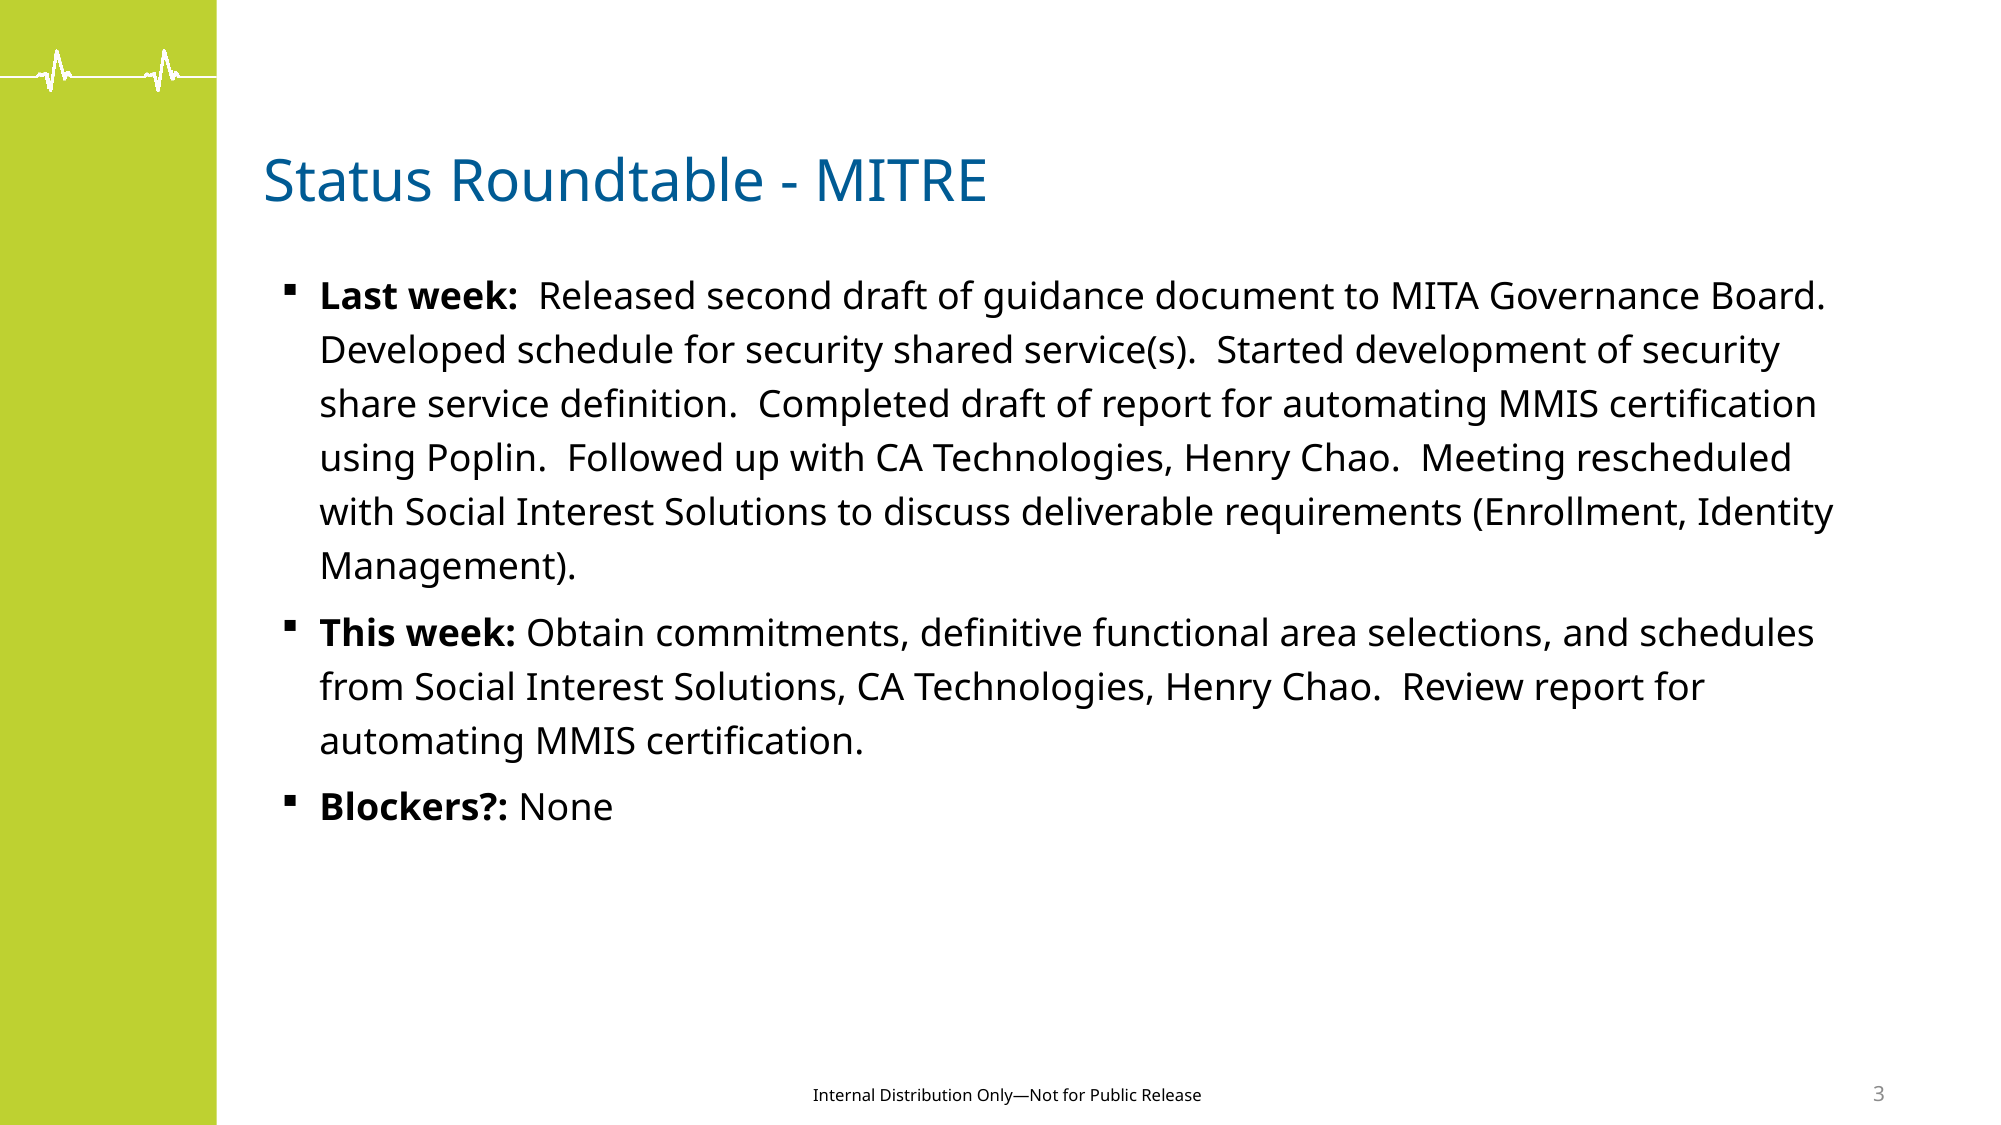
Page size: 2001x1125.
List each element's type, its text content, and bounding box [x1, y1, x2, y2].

picture [0, 9, 217, 125]
slide_number 3 [1500, 1065, 1900, 1125]
list Last week: Released second draft of guidance document to MITA Governance Board. Developed schedule for security shared service(s). Started development of security share service definition. Completed draft of report for automating MMIS certification using Poplin. Followed up with CA Technologies, Henry Chao. Meeting rescheduled with Social Interest Solutions to discuss deliverable requirements (Enrollment, Identity Management). This week: Obtain commitments, definitive functional area selections, and schedules from Social Interest Solutions, CA Technologies, Henry Chao. Review report for automating MMIS certification. Blockers?: None [248, 255, 1882, 1005]
title Status Roundtable - MITRE [248, 119, 1882, 236]
